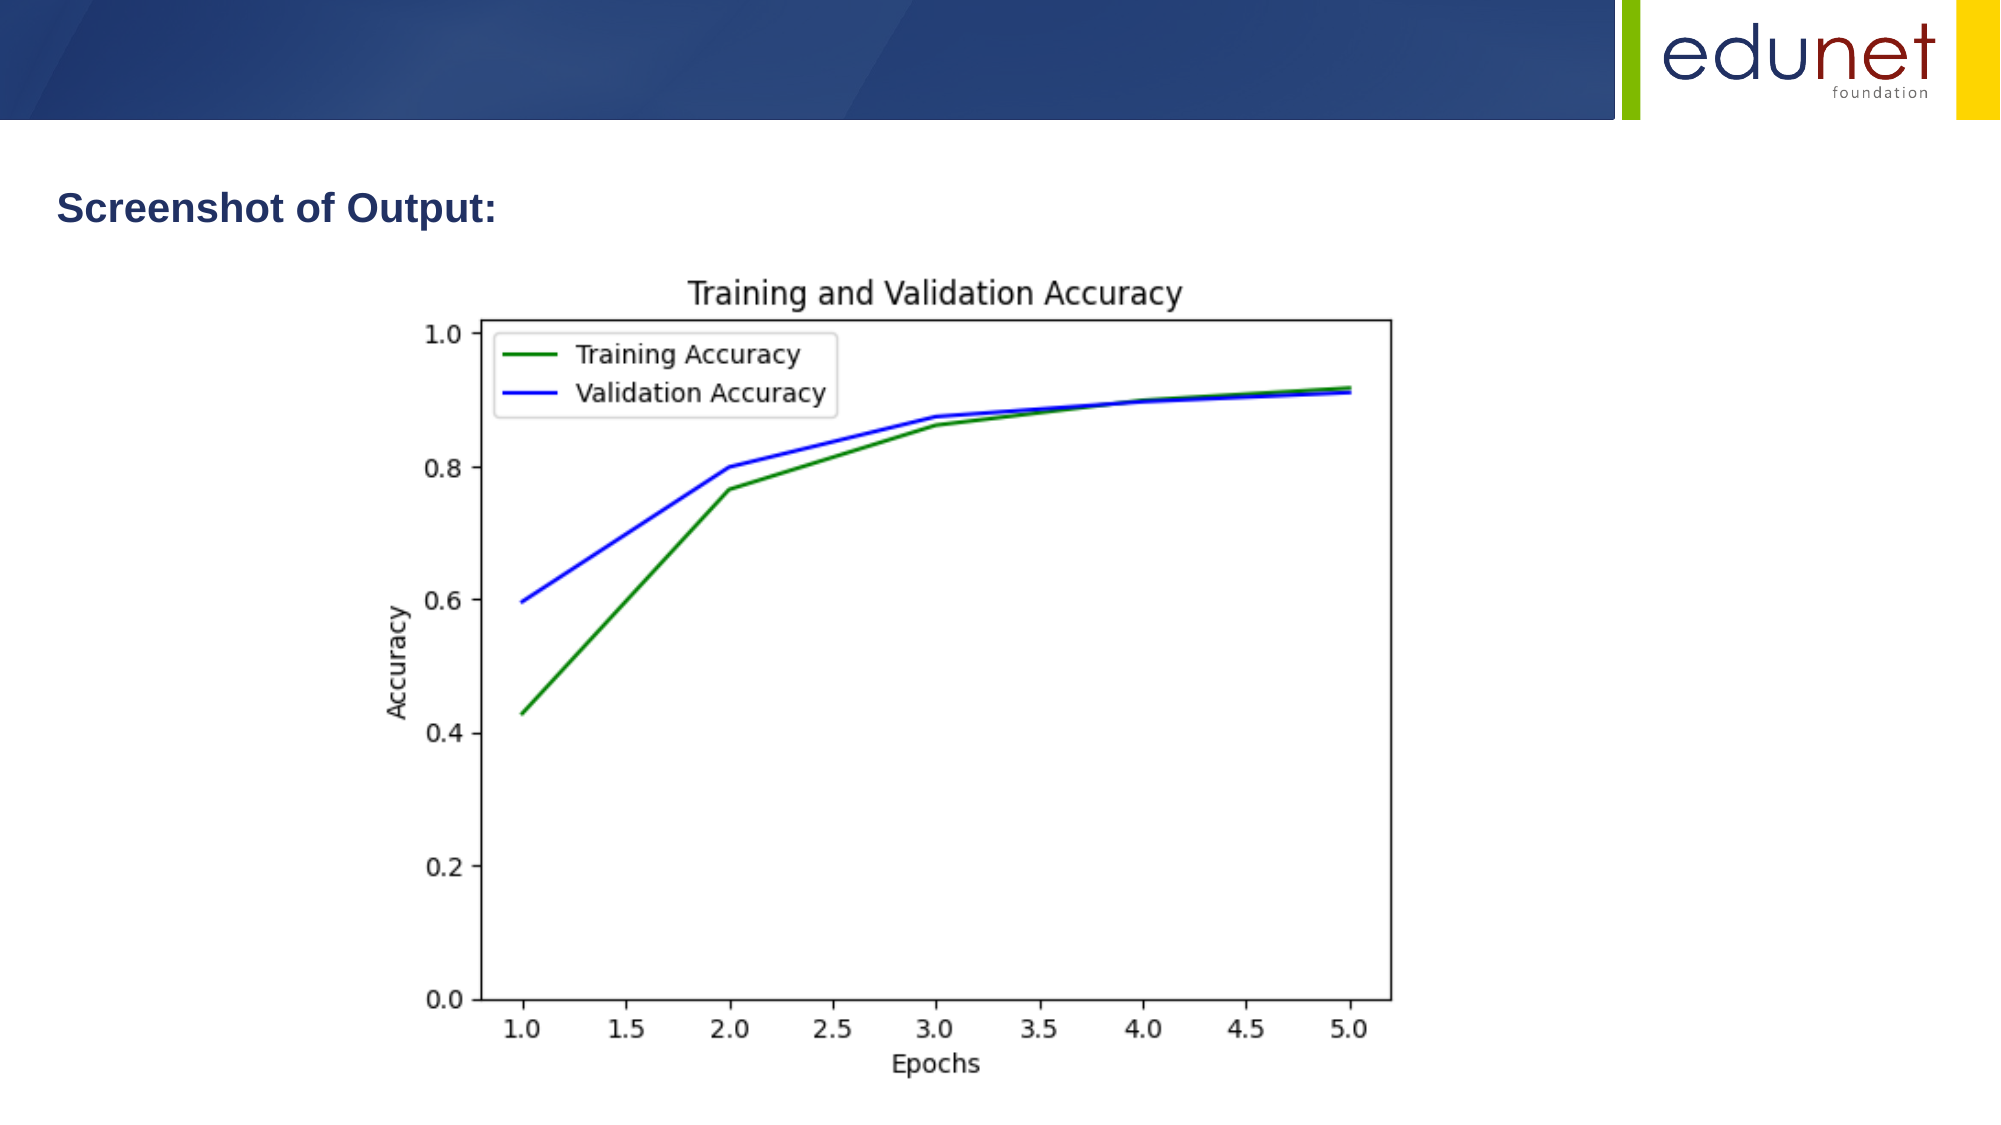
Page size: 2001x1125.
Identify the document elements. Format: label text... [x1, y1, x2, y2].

text_box Screenshot of Output: [41, 172, 1043, 238]
picture [1652, 12, 1948, 108]
picture [369, 261, 1409, 1097]
